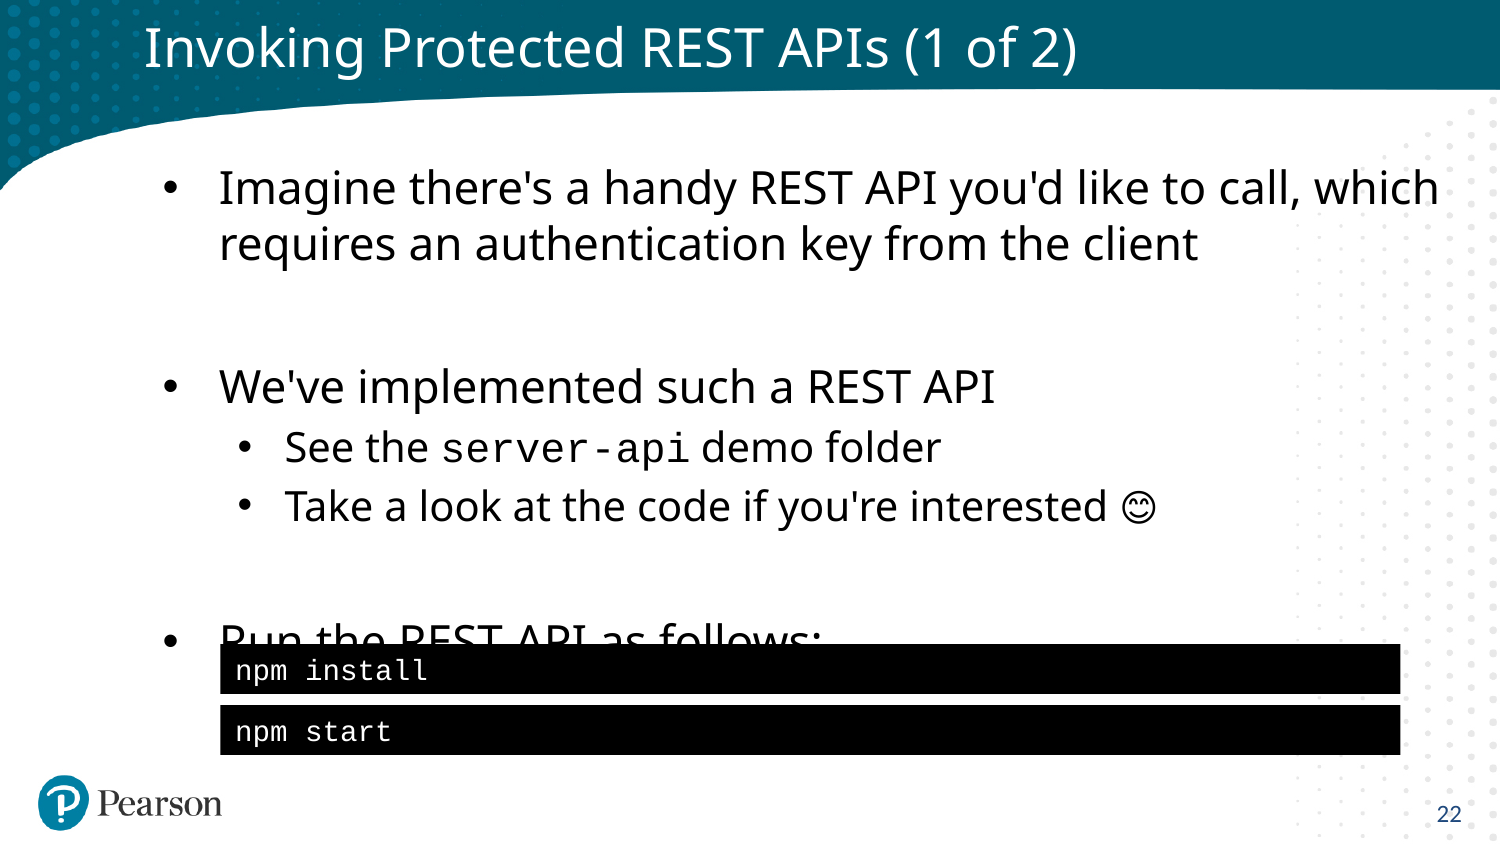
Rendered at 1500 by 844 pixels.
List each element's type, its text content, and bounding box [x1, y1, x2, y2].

list Imagine there's a handy REST API you'd like to call, which requires an authentication key from the client We've implemented such a REST API See the server-api demo folder Take a look at the code if you're interested 😊 Run the REST API as follows: [147, 151, 1471, 766]
text_box npm install [220, 644, 1401, 694]
text_box npm start [220, 705, 1401, 755]
picture [0, 90, 1500, 844]
title Invoking Protected REST APIs (1 of 2) [130, 6, 1369, 98]
text_box 22 [1406, 759, 1493, 835]
